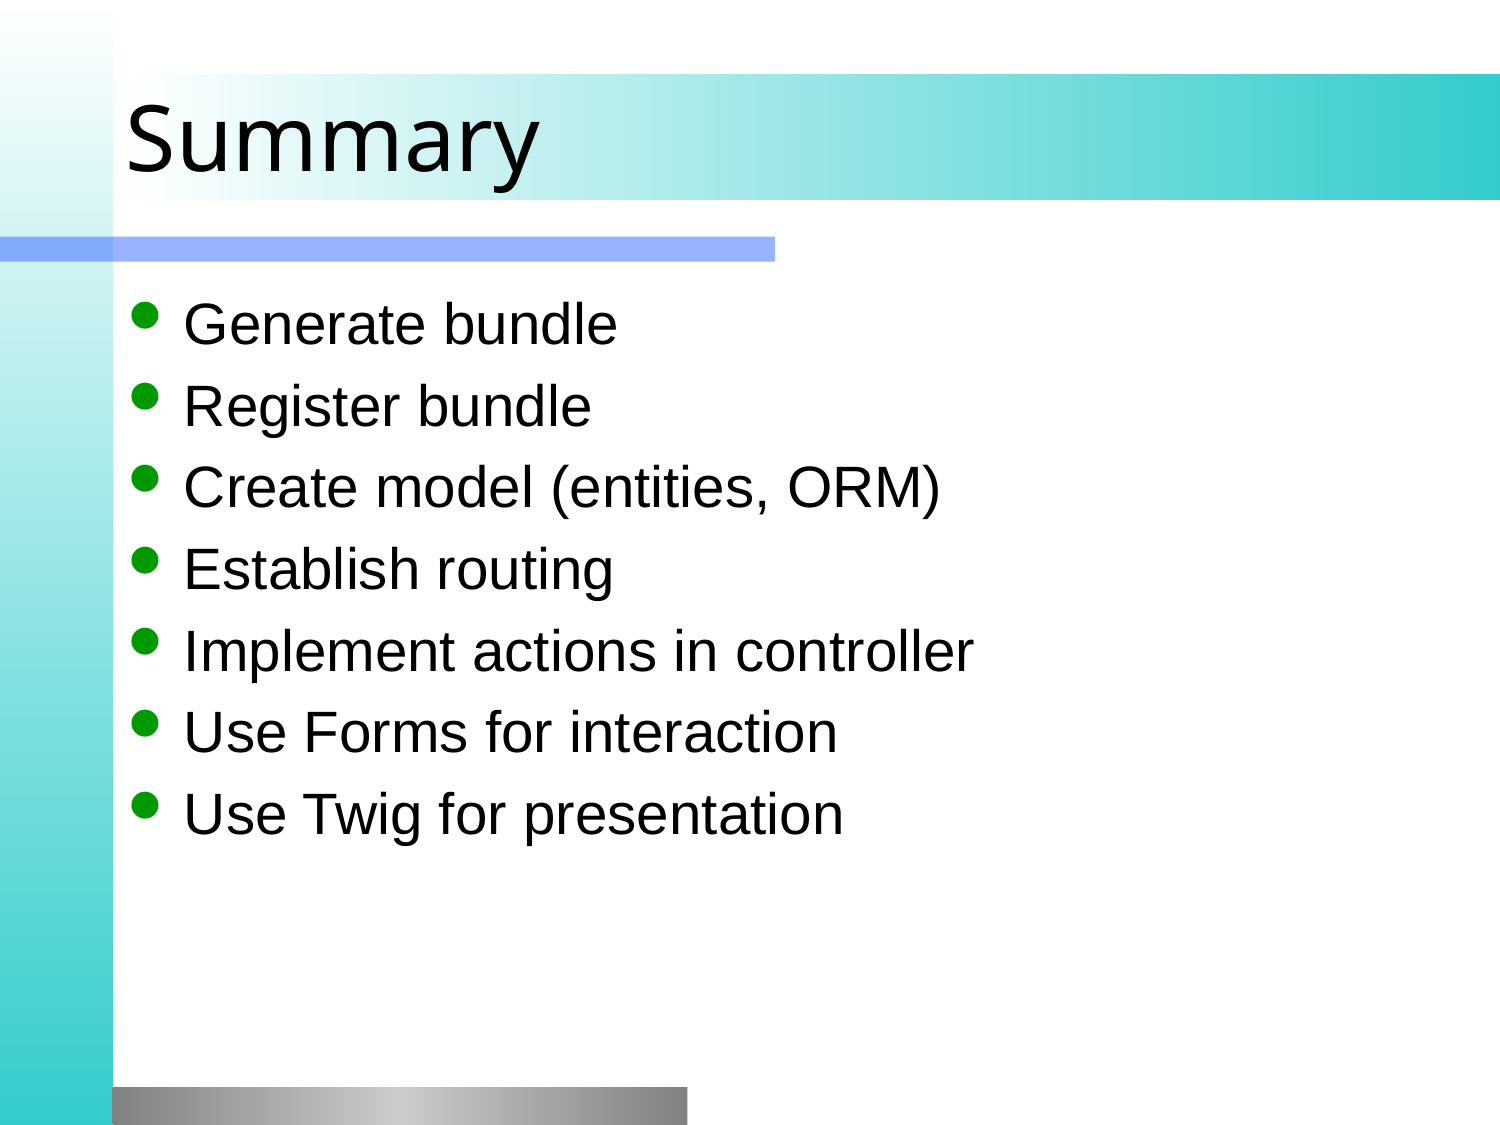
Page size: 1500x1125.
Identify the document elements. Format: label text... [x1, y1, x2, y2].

list Generate bundle Register bundle Create model (entities, ORM) Establish routing Implement actions in controller Use Forms for interaction Use Twig for presentation [112, 278, 1388, 1073]
title Summary [110, 40, 1386, 229]
